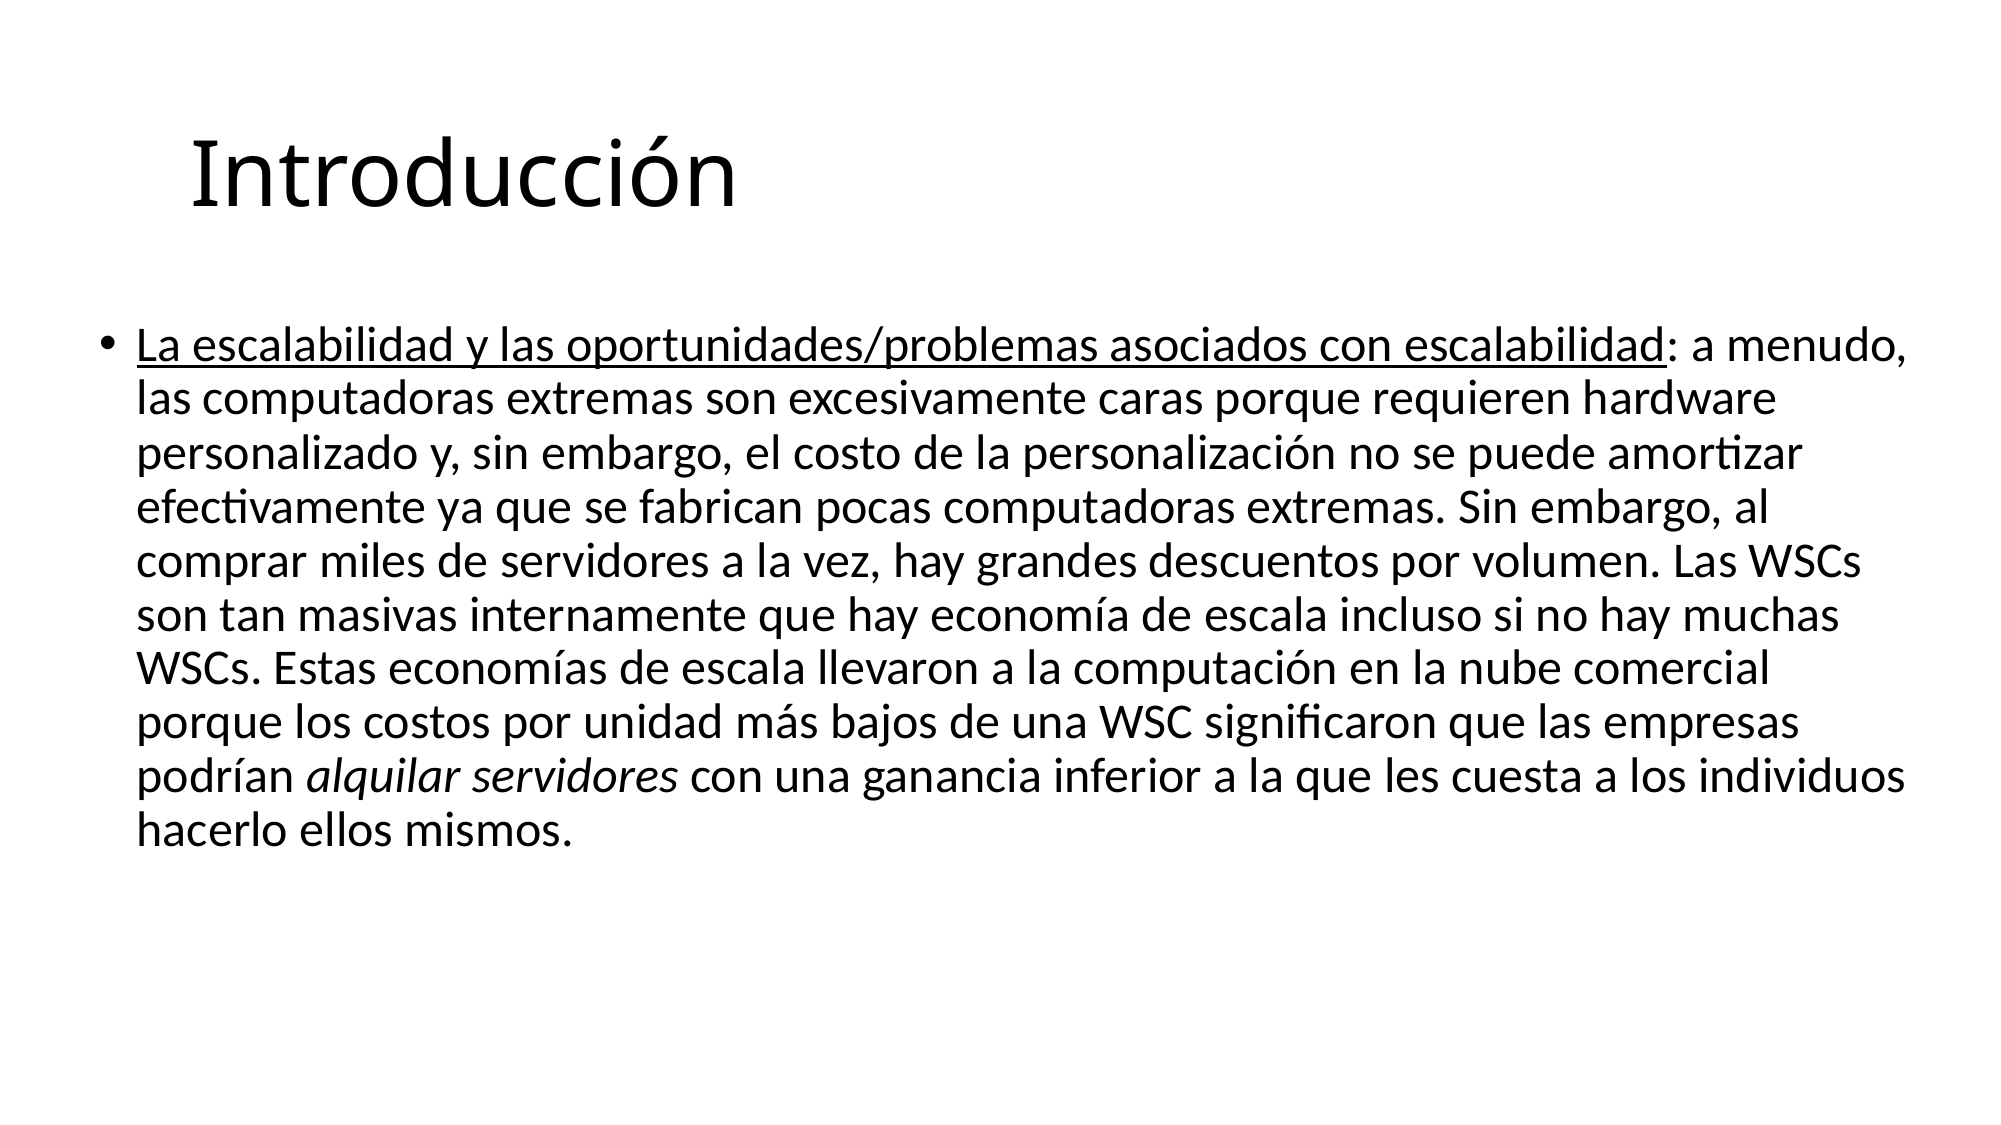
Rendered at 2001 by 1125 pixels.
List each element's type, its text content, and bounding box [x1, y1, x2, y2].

list La escalabilidad y las oportunidades/problemas asociados con escalabilidad: a menudo, las computadoras extremas son excesivamente caras porque requieren hardware personalizado y, sin embargo, el costo de la personalización no se puede amortizar efectivamente ya que se fabrican pocas computadoras extremas. Sin embargo, al comprar miles de servidores a la vez, hay grandes descuentos por volumen. Las WSCs son tan masivas internamente que hay economía de escala incluso si no hay muchas WSCs. Estas economías de escala llevaron a la computación en la nube comercial porque los costos por unidad más bajos de una WSC significaron que las empresas podrían alquilar servidores con una ganancia inferior a la que les cuesta a los individuos hacerlo ellos mismos. [84, 310, 1937, 1046]
title Introducción [175, 106, 1901, 247]
